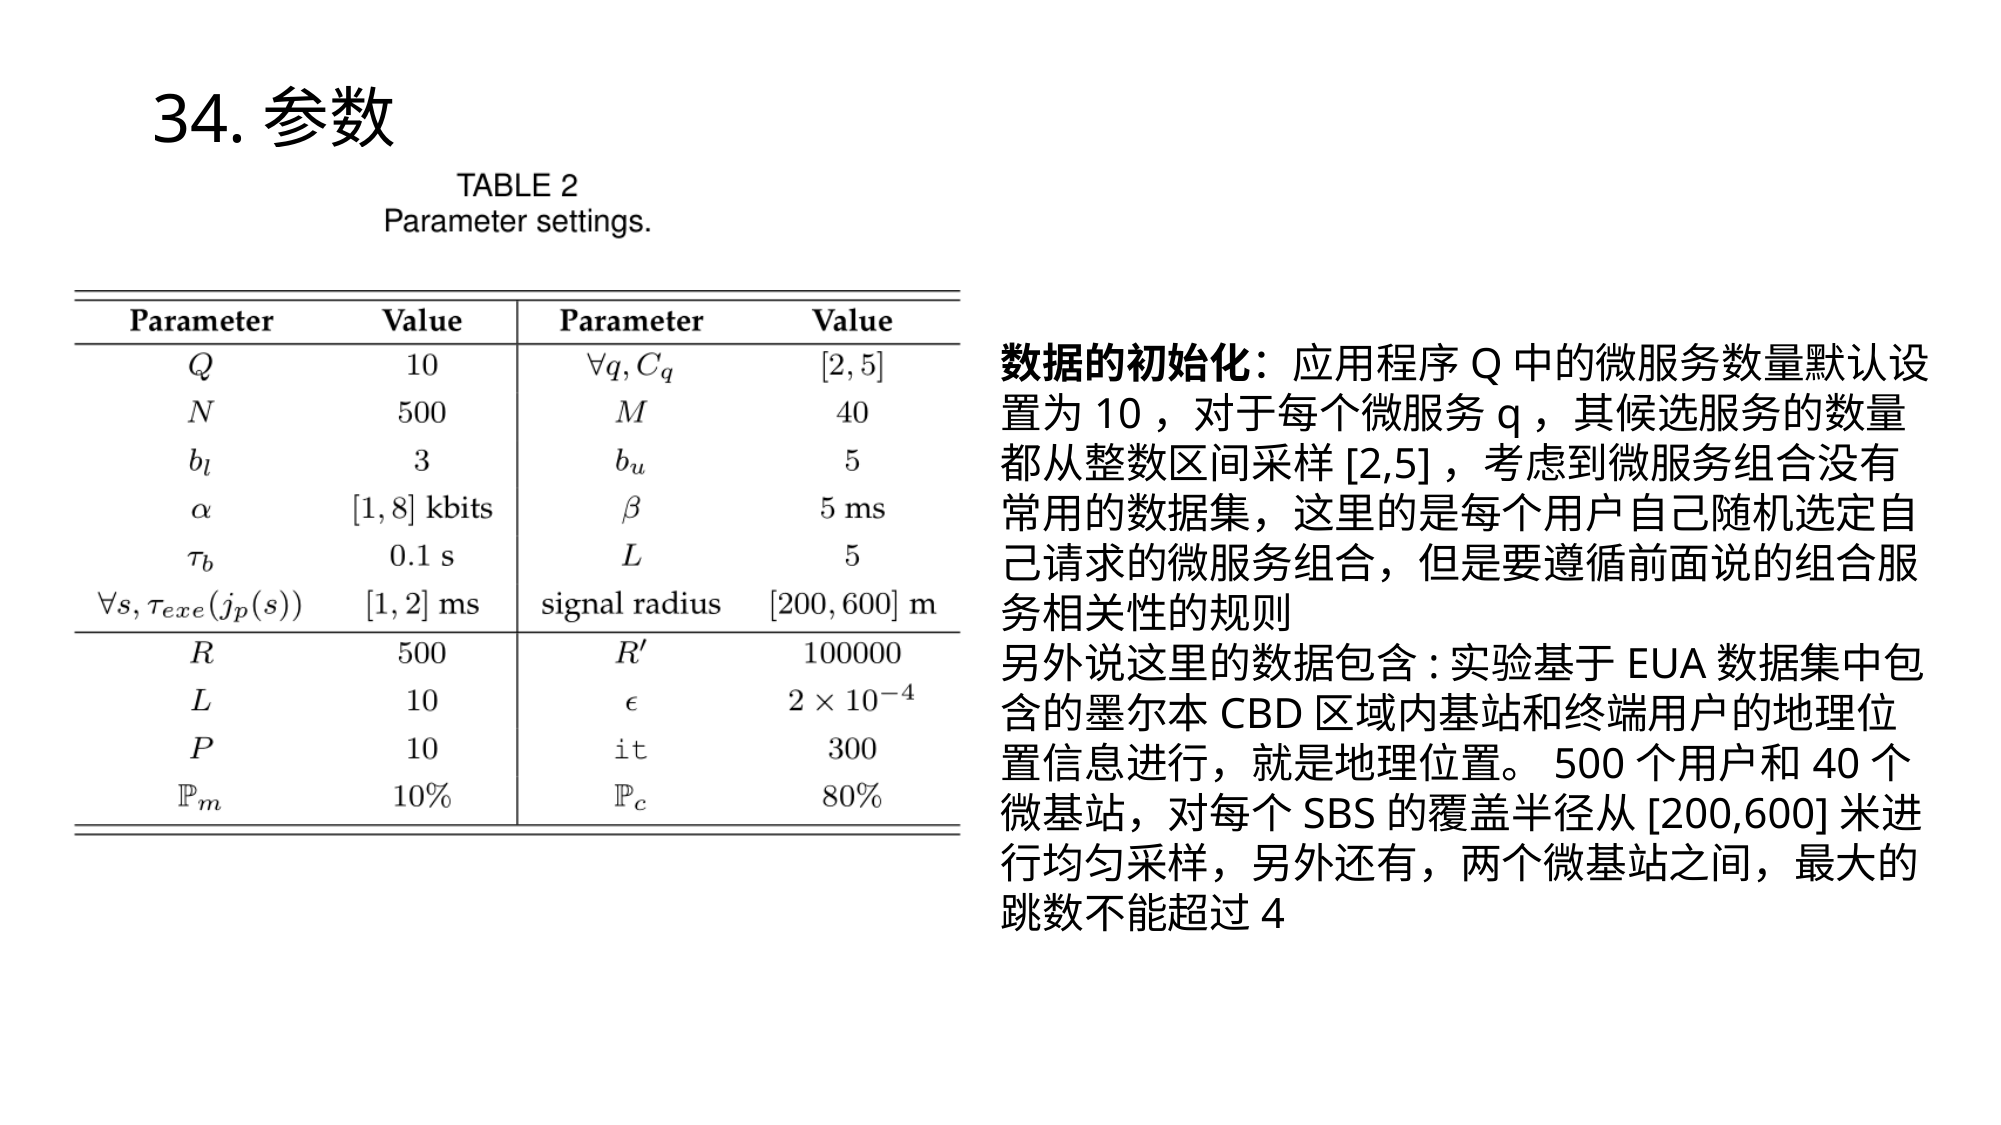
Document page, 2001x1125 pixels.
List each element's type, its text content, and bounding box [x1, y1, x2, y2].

text_box 数据的初始化：应用程序Q中的微服务数量默认设置为10，对于每个微服务q，其候选服务的数量都从整数区间采样[2,5]，考虑到微服务组合没有常用的数据集，这里的是每个用户自己随机选定自己请求的微服务组合，但是要遵循前面说的组合服务相关性的规则 另外说这里的数据包含:实验基于EUA数据集中包含的墨尔本CBD区域内基站和终端用户的地理位置信息进行，就是地理位置。500个用户和40个微基站，对每个SBS的覆盖半径从[200,600]米进行均匀采样，另外还有，两个微基站之间，最大的跳数不能超过4 [985, 329, 1953, 1125]
title 34.参数 [137, 12, 1863, 230]
picture [33, 147, 1076, 877]
